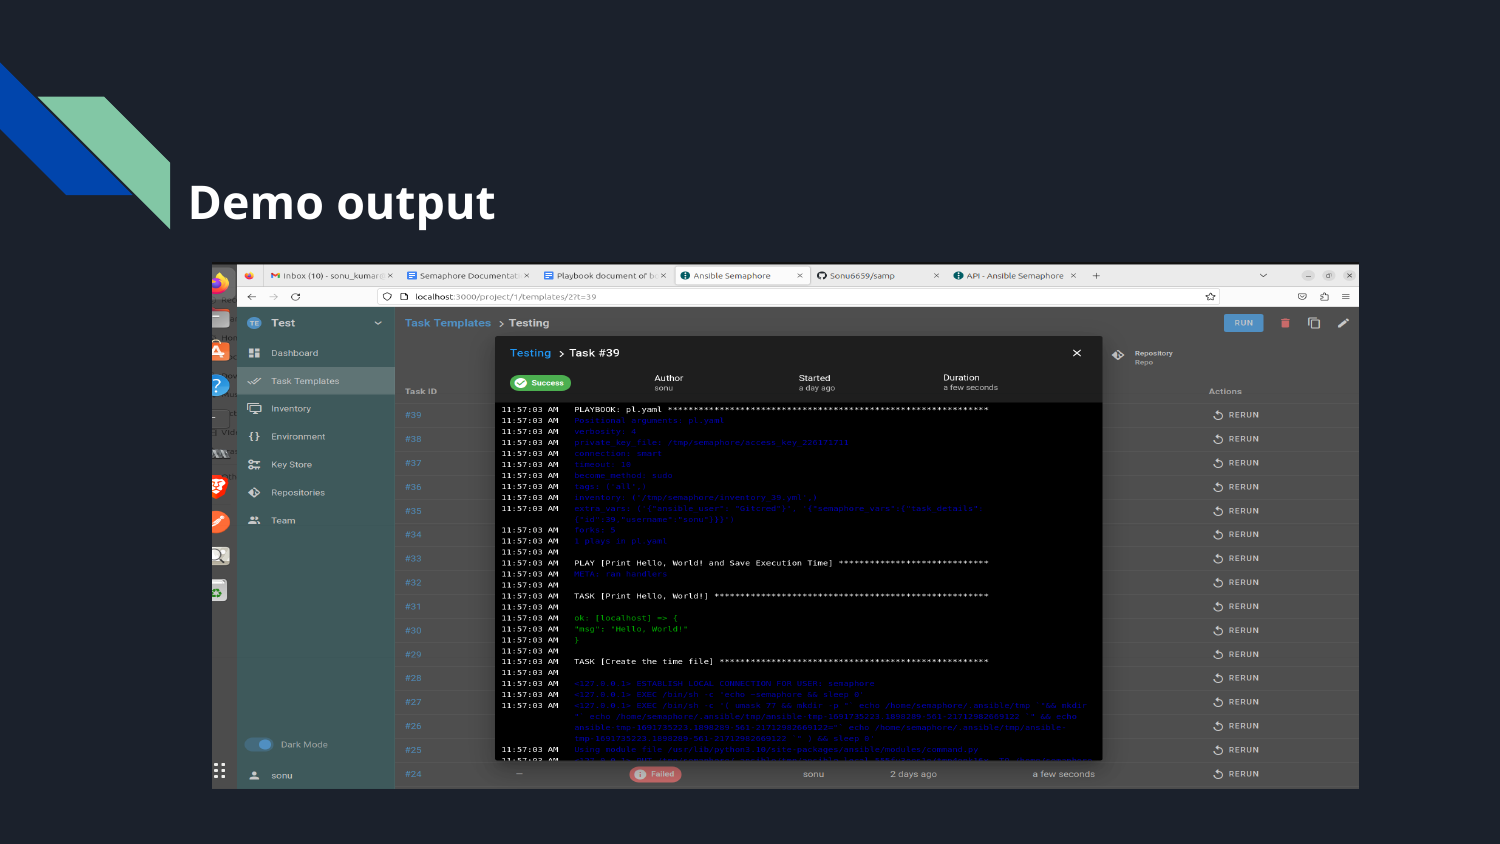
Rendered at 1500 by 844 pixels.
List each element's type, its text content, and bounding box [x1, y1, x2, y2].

picture [212, 261, 1359, 790]
title Demo output [172, 157, 1328, 245]
